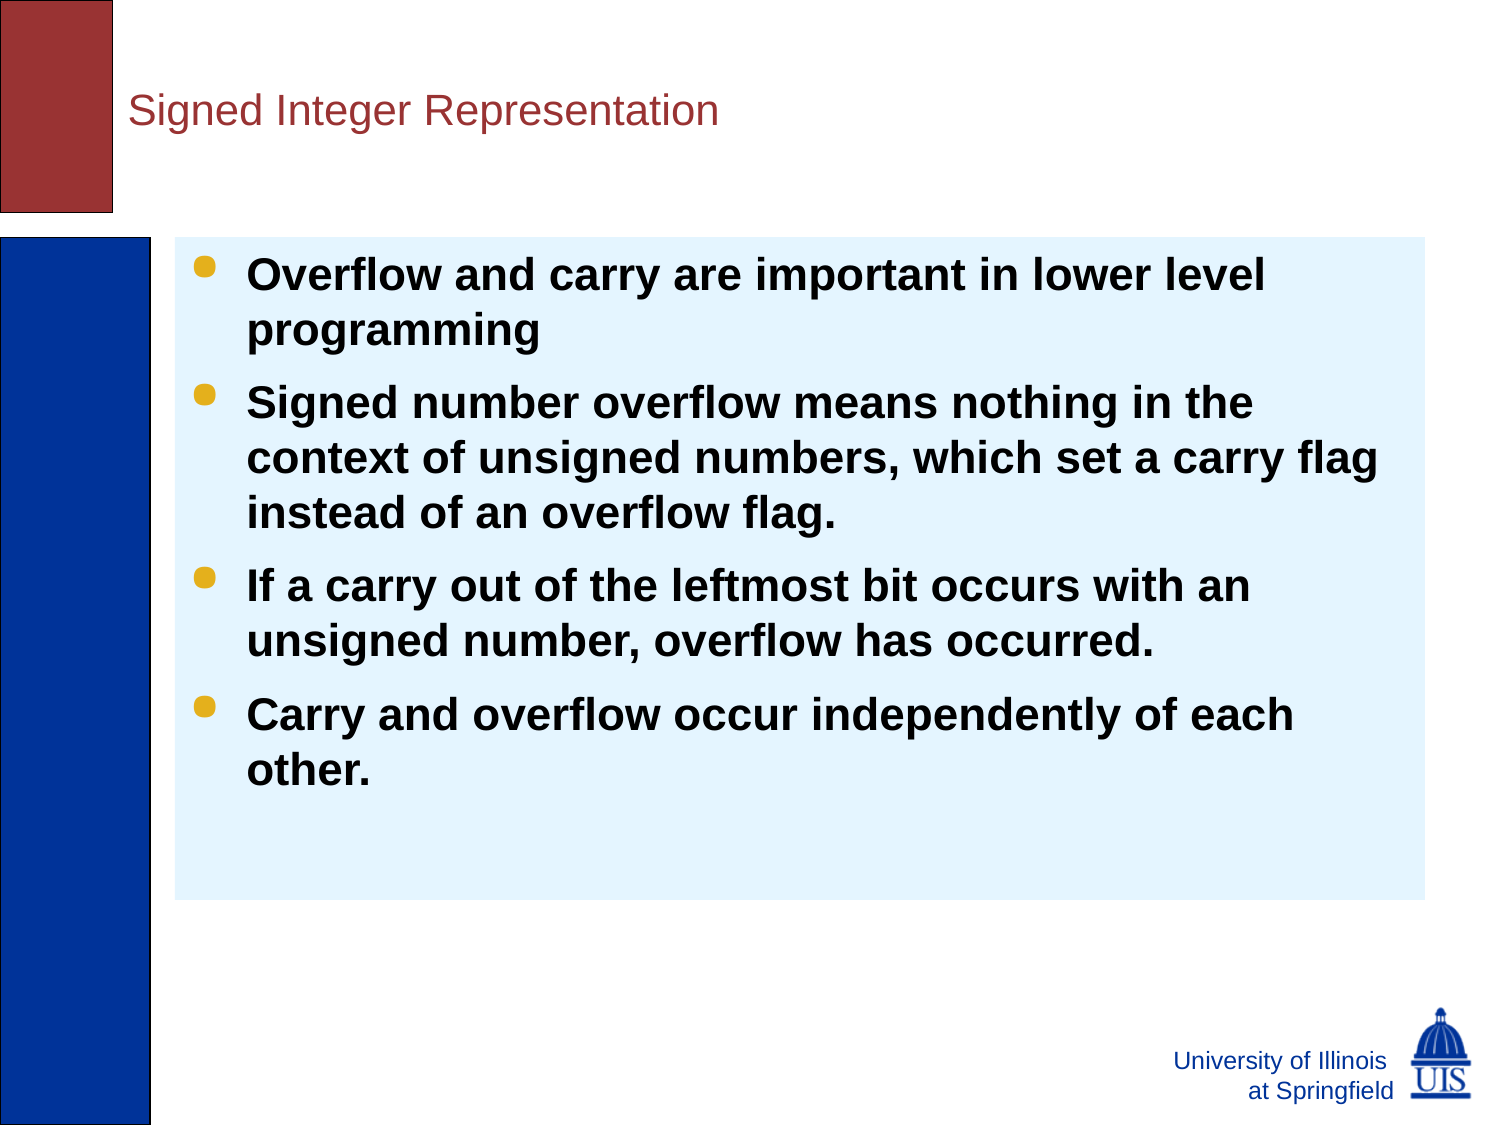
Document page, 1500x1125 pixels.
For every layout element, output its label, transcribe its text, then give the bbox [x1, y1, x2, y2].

picture [1409, 1006, 1473, 1102]
text_box Overflow and carry are important in lower level programming Signed number overflow means nothing in the context of unsigned numbers, which set a carry flag instead of an overflow flag. If a carry out of the leftmost bit occurs with an unsigned number, overflow has occurred. Carry and overflow occur independently of each other. [174, 237, 1425, 900]
title Signed Integer Representation [112, 62, 1338, 153]
